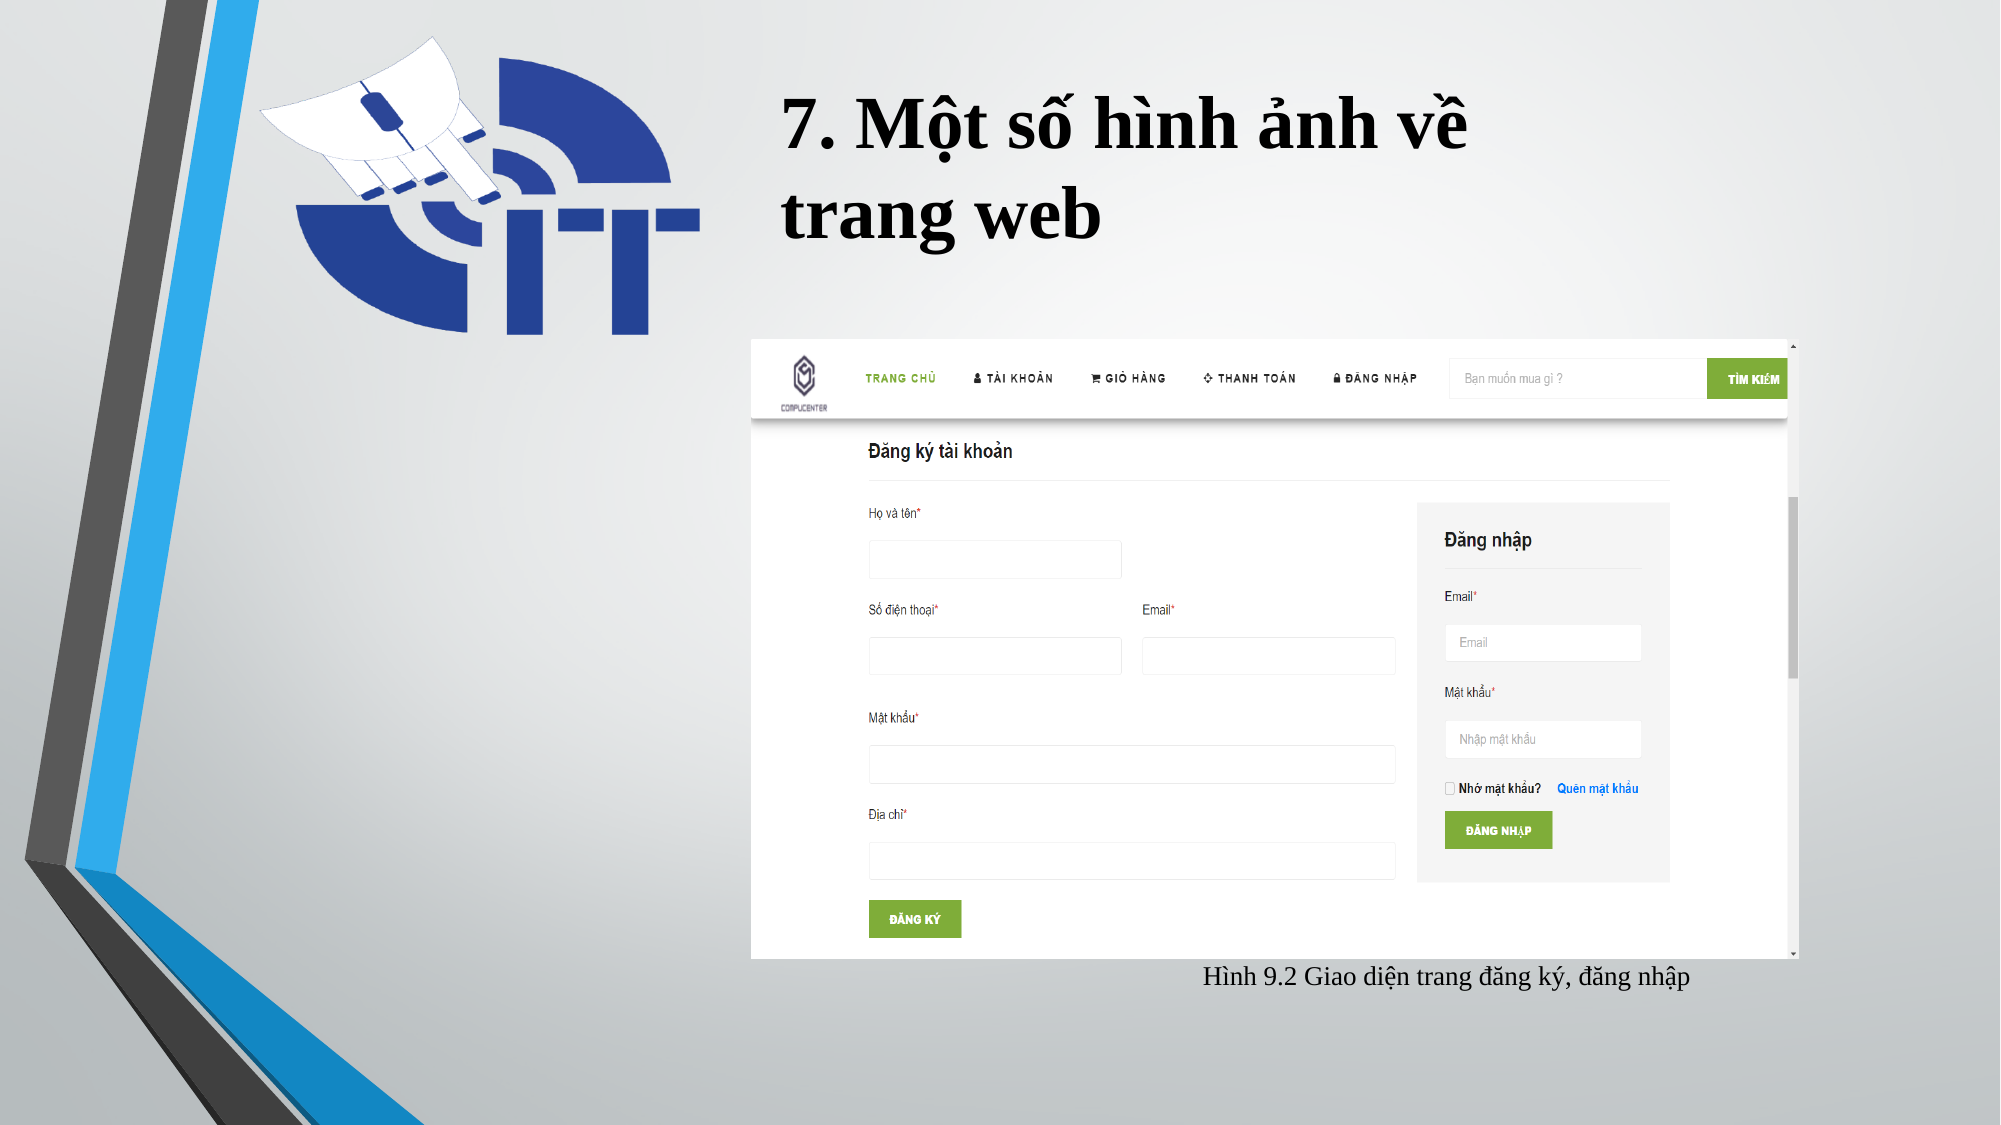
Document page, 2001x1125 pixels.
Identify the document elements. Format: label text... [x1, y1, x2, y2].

picture [258, 36, 701, 336]
text_box 7. Một số hình ảnh về trang web [766, 66, 1661, 262]
list Hình 9.2 Giao diện trang đăng ký, đăng nhập [249, 517, 1894, 1030]
picture [751, 338, 1799, 960]
